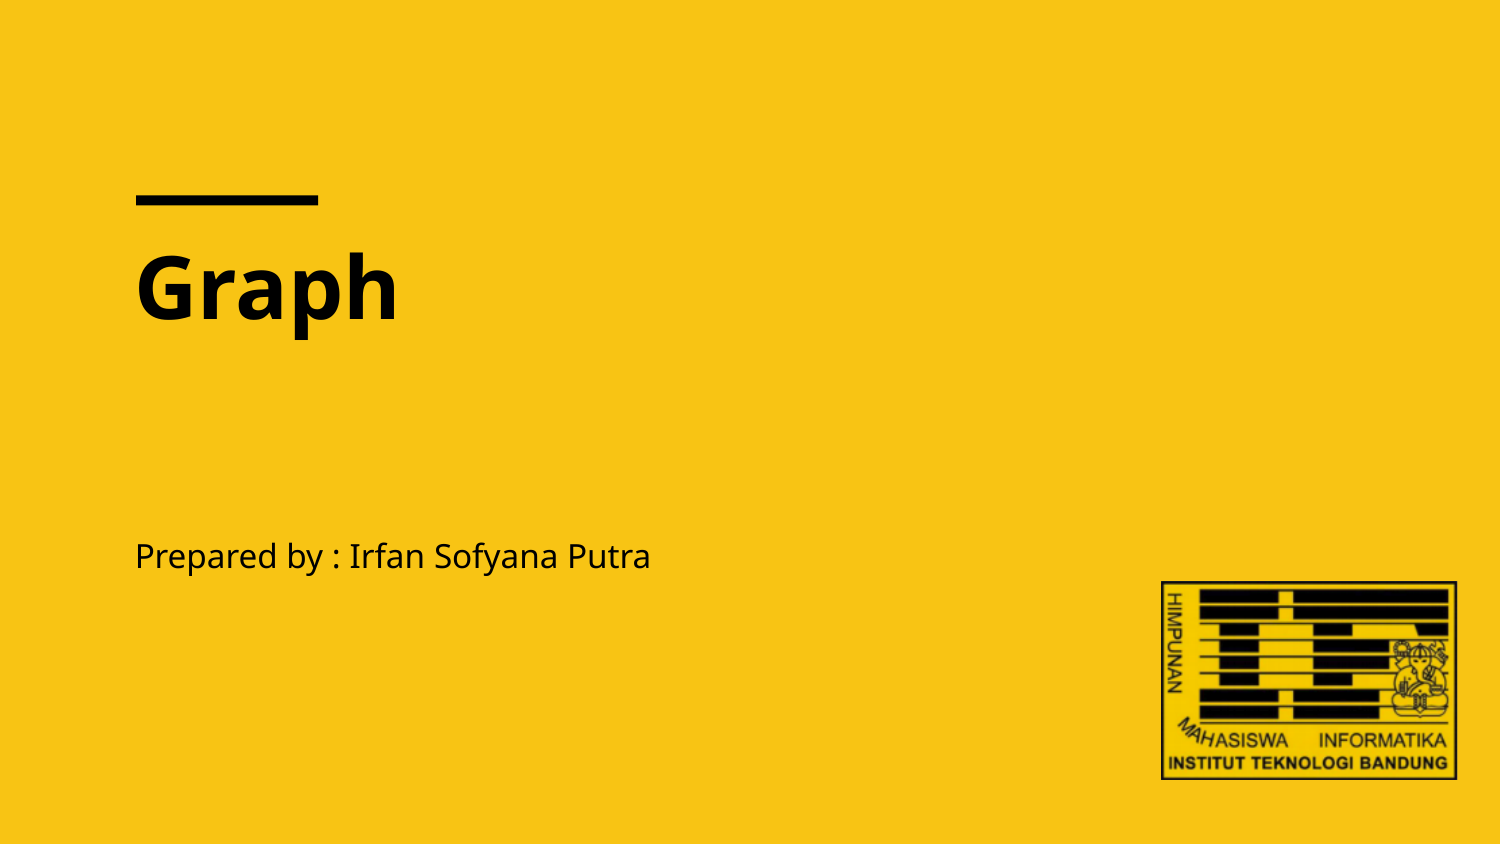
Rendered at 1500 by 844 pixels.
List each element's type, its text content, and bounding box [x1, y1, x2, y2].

title Graph [119, 216, 1381, 490]
subtitle Prepared by : Irfan Sofyana Putra [119, 520, 1381, 610]
picture [1161, 581, 1458, 780]
